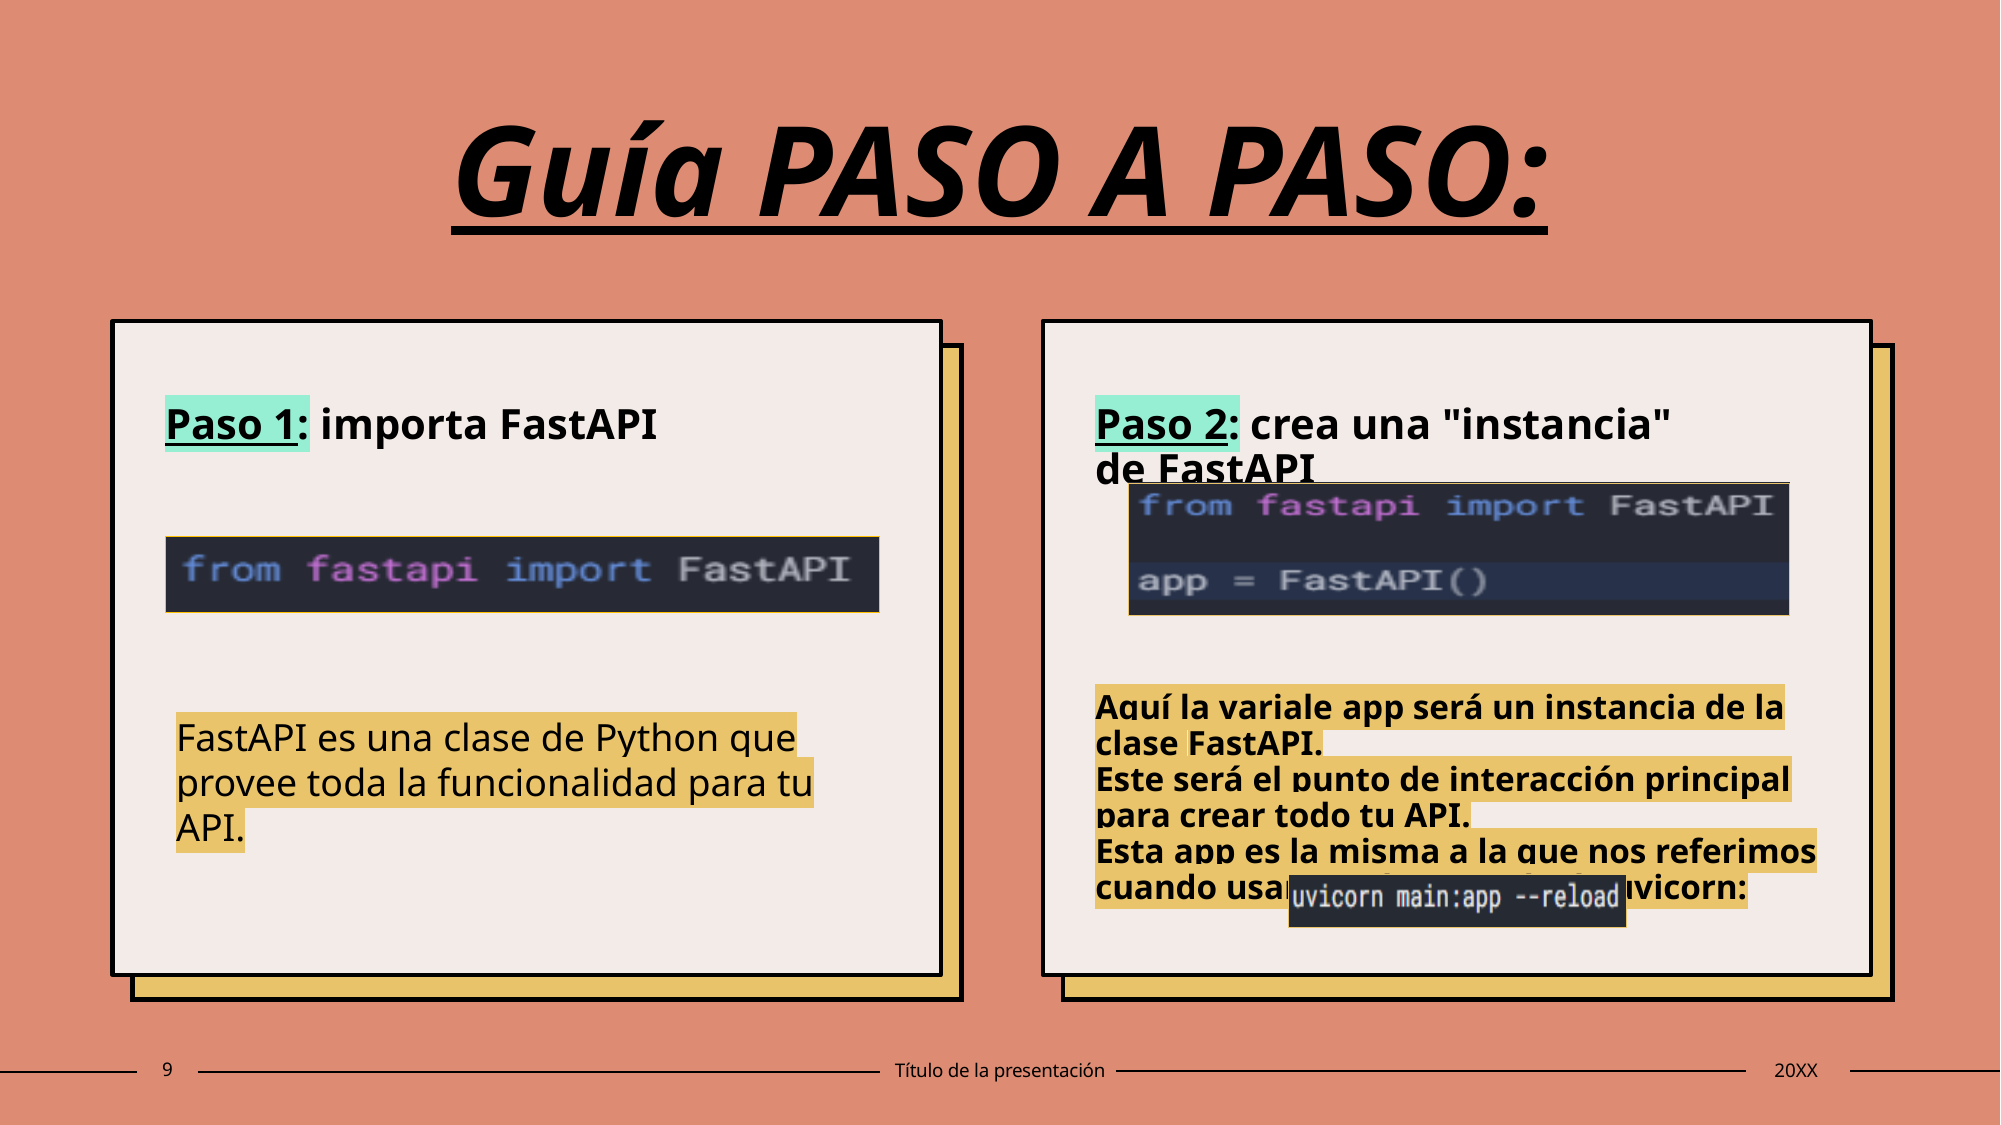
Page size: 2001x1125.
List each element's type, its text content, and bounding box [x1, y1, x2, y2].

picture [1288, 874, 1627, 928]
picture [165, 536, 880, 613]
picture [1128, 482, 1790, 616]
slide_number 20XX [1743, 1050, 1849, 1091]
slide_number 9 [137, 1050, 198, 1091]
text_box FastAPI es una clase de Python que provee toda la funcionalidad para tu API. [161, 706, 876, 857]
list Paso 1: importa FastAPI [110, 319, 943, 977]
footer Título de la presentación [879, 1050, 1120, 1091]
list Paso 2: crea una "instancia" de FastAPI Aquí la variale app será un instancia de la clase FastAPI. Este será el punto de interacción principal para crear todo tu API. Esta app es la misma a la que nos referimos cuando usamos el comando de uvicorn: [1041, 319, 1873, 977]
title Guía PASO A PASO: [187, 83, 1813, 251]
